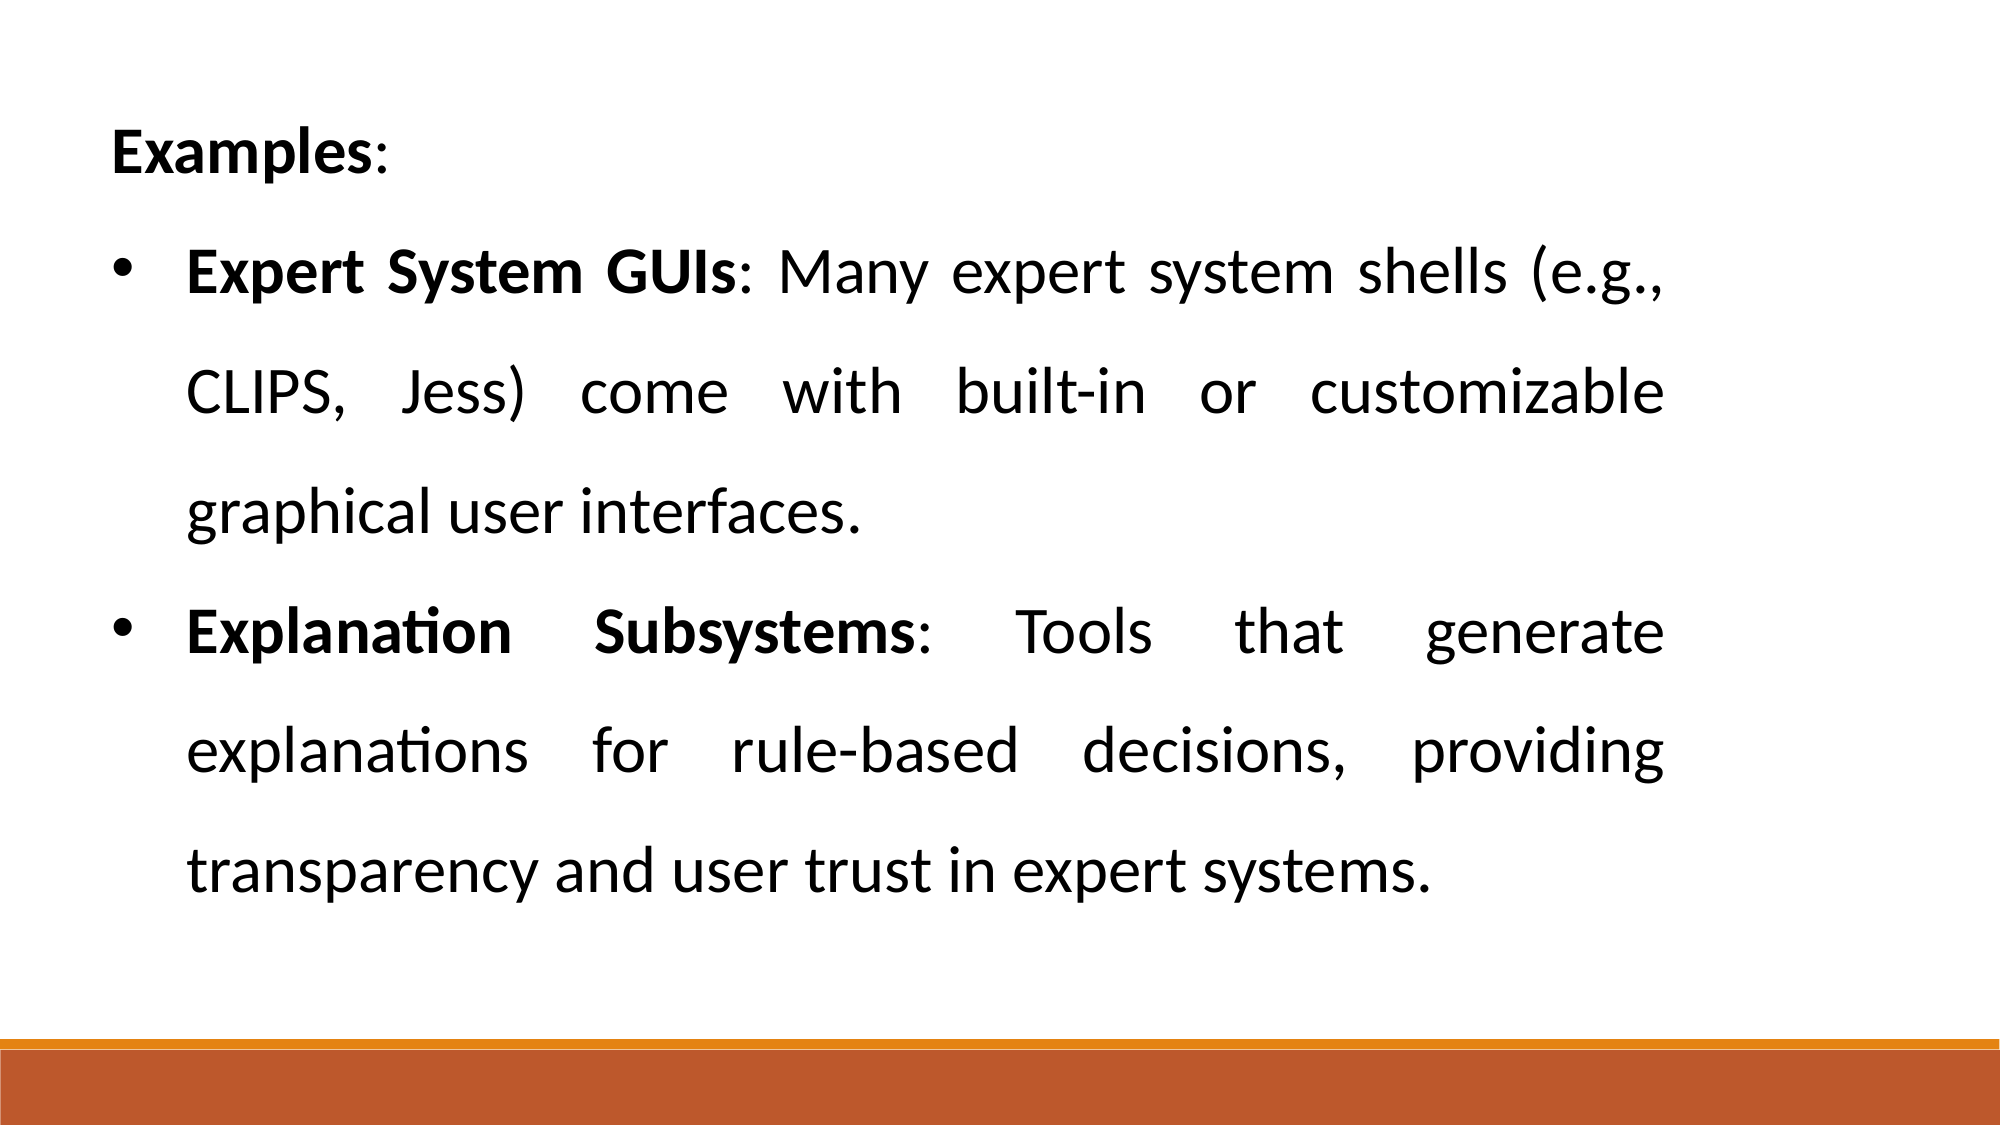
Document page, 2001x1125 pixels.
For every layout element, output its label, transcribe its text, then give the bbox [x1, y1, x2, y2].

text_box Examples: Expert System GUIs: Many expert system shells (e.g., CLIPS, Jess) come with built-in or customizable graphical user interfaces. Explanation Subsystems: Tools that generate explanations for rule-based decisions, providing transparency and user trust in expert systems. [96, 59, 1682, 914]
